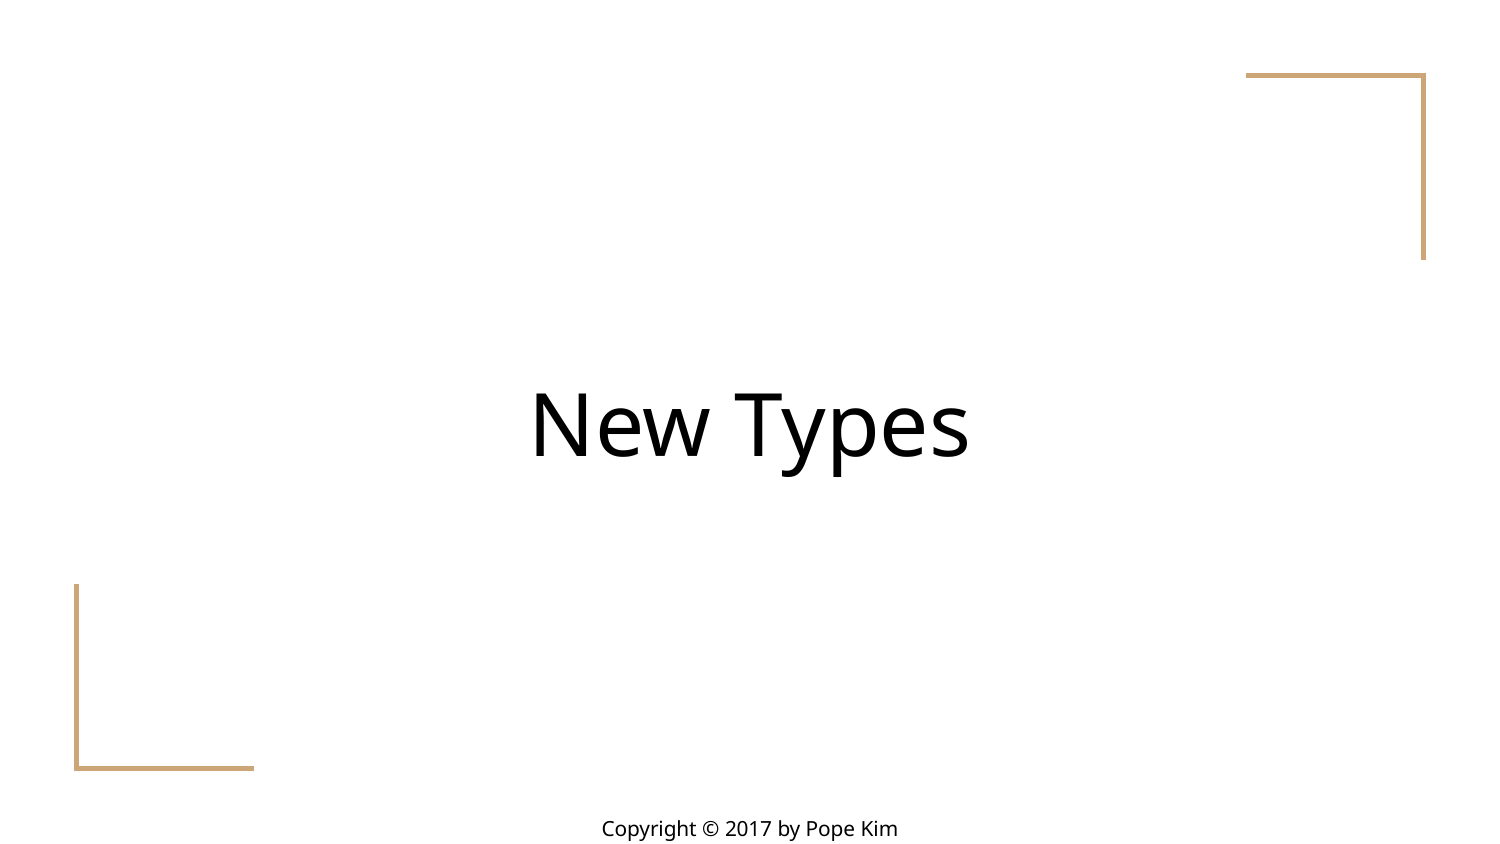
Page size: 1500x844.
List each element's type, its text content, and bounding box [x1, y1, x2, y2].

title New Types [126, 296, 1374, 548]
